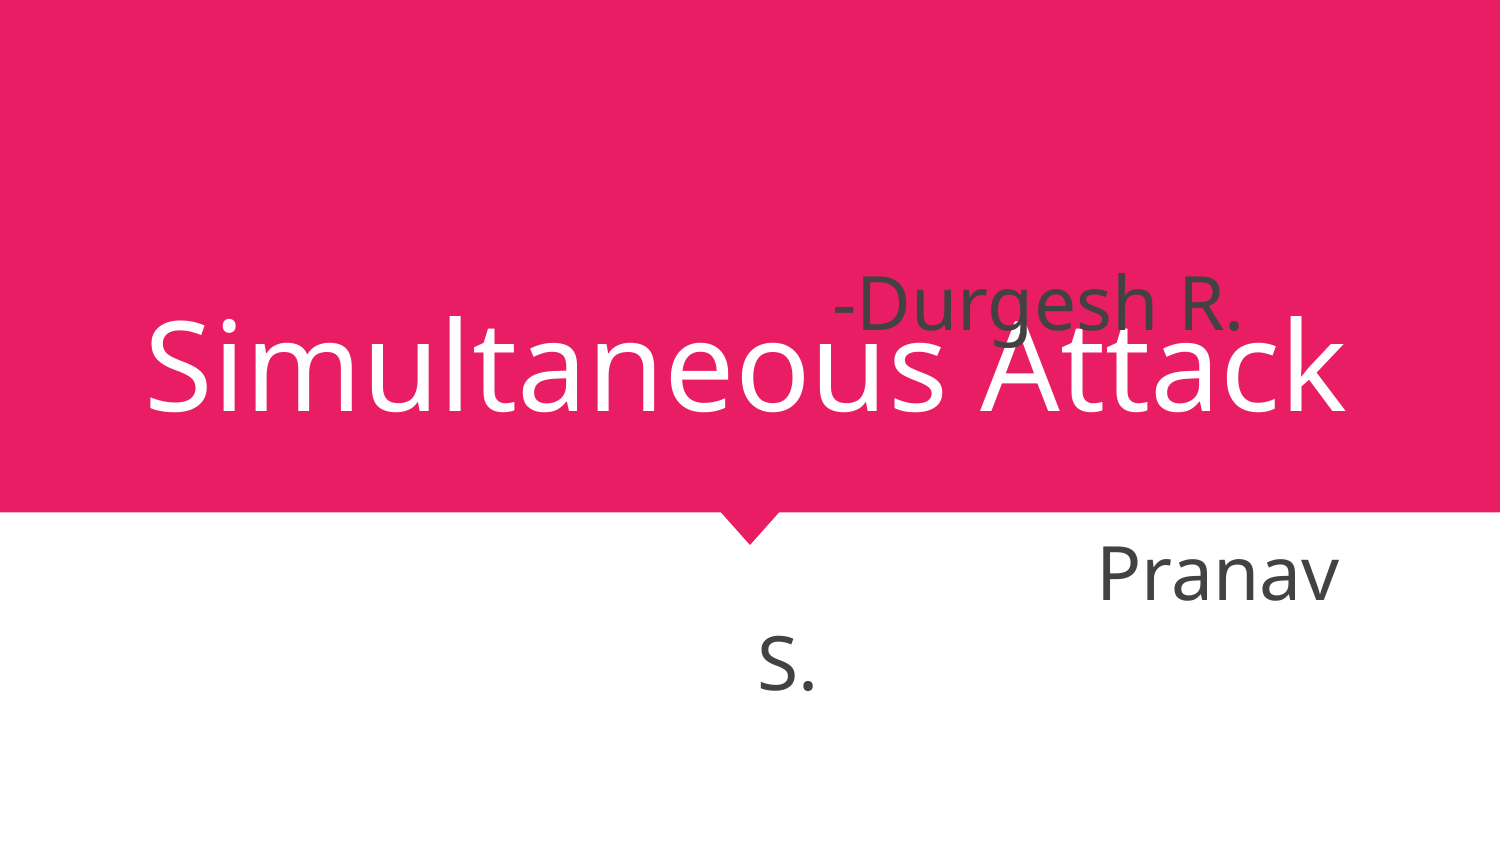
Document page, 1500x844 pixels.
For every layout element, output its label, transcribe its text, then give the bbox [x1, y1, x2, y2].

subtitle -Durgesh R. Pranav S. Tushar N. [67, 557, 1427, 765]
title Simultaneous Attack [67, 105, 1427, 452]
